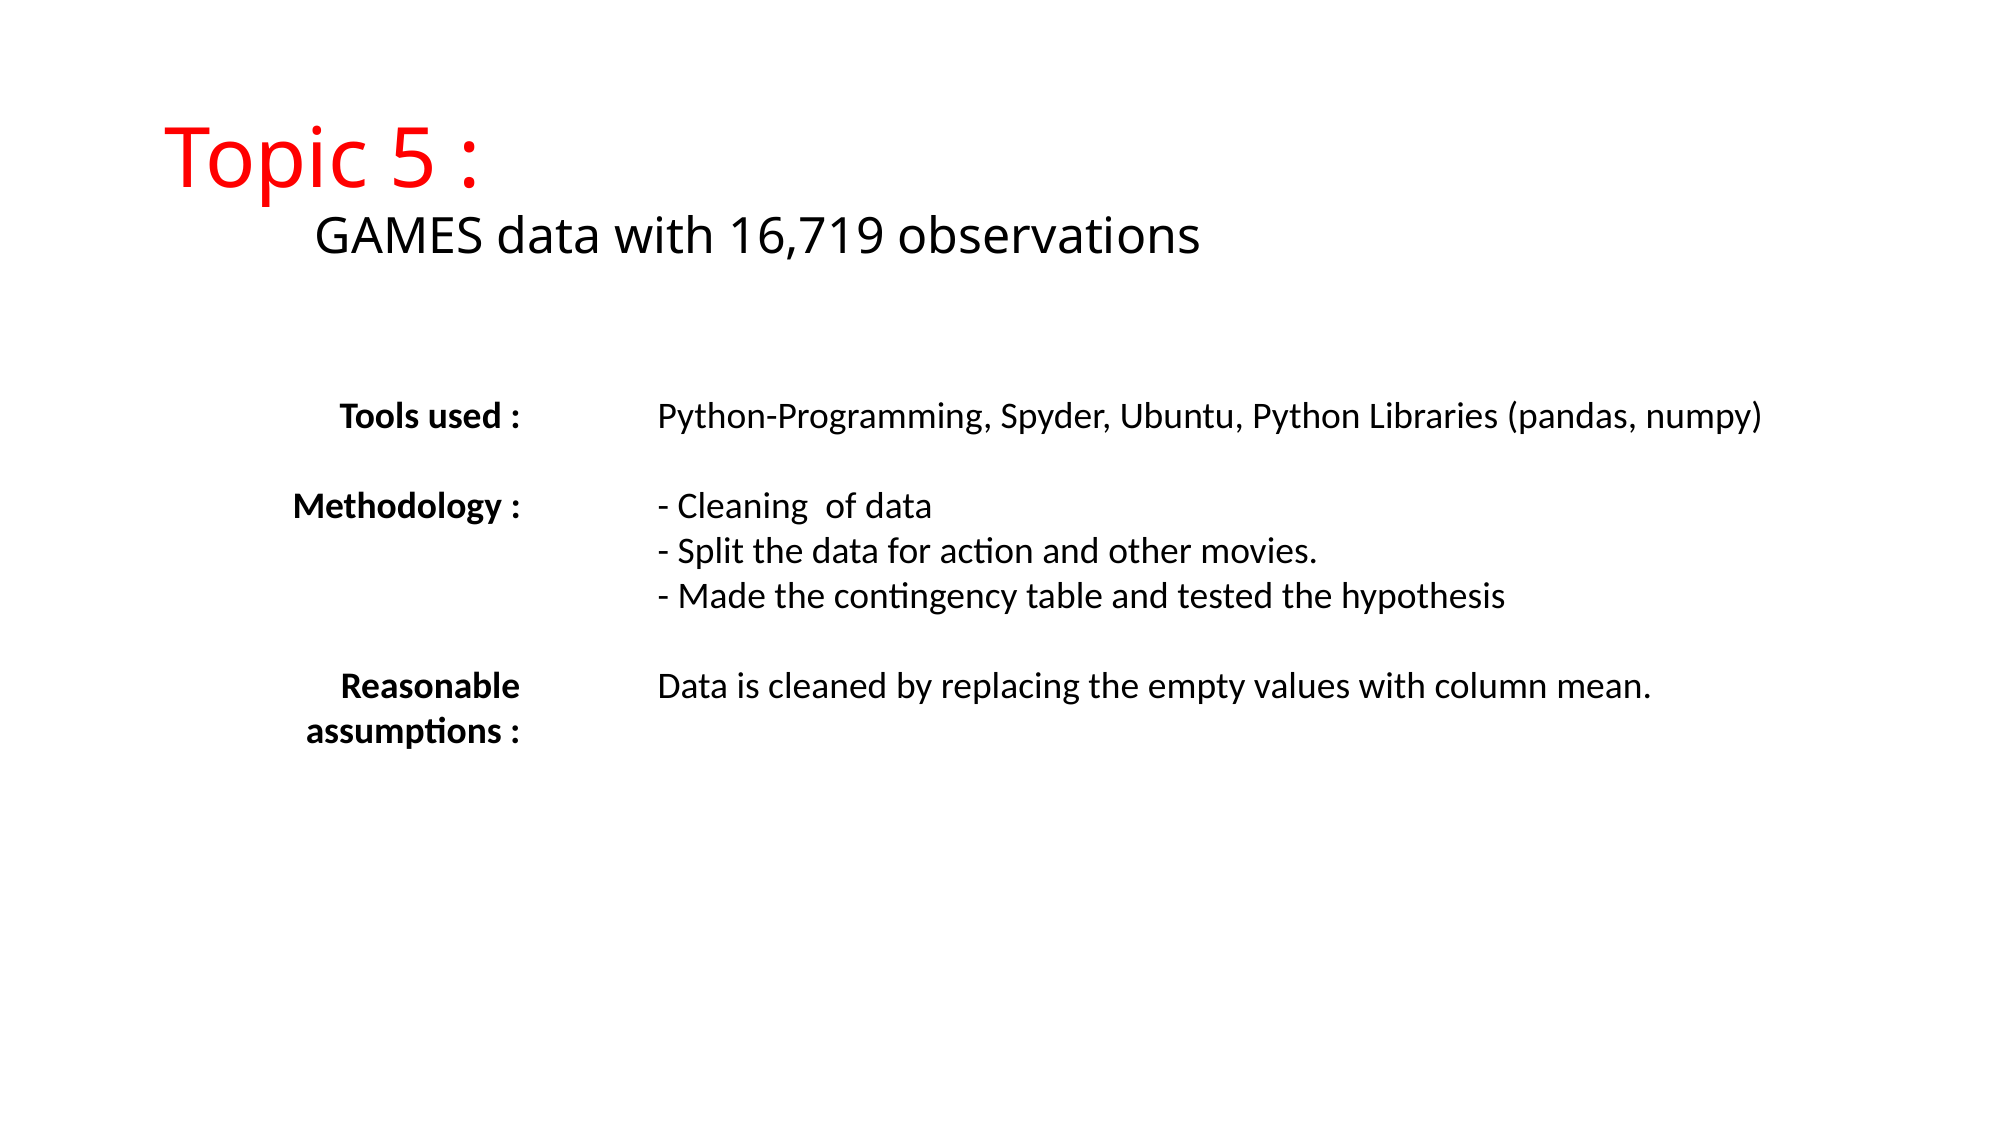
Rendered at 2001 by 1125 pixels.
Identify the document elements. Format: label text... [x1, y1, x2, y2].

text_box Python-Programming, Spyder, Ubuntu, Python Libraries (pandas, numpy) - Cleaning of data - Split the data for action and other movies. - Made the contingency table and tested the hypothesis Data is cleaned by replacing the empty values with column mean. [642, 383, 1792, 759]
text_box Tools used : Methodology : Reasonable assumptions : [173, 383, 536, 804]
text_box Topic 5 : GAMES data with 16,719 observations [150, 96, 1687, 272]
